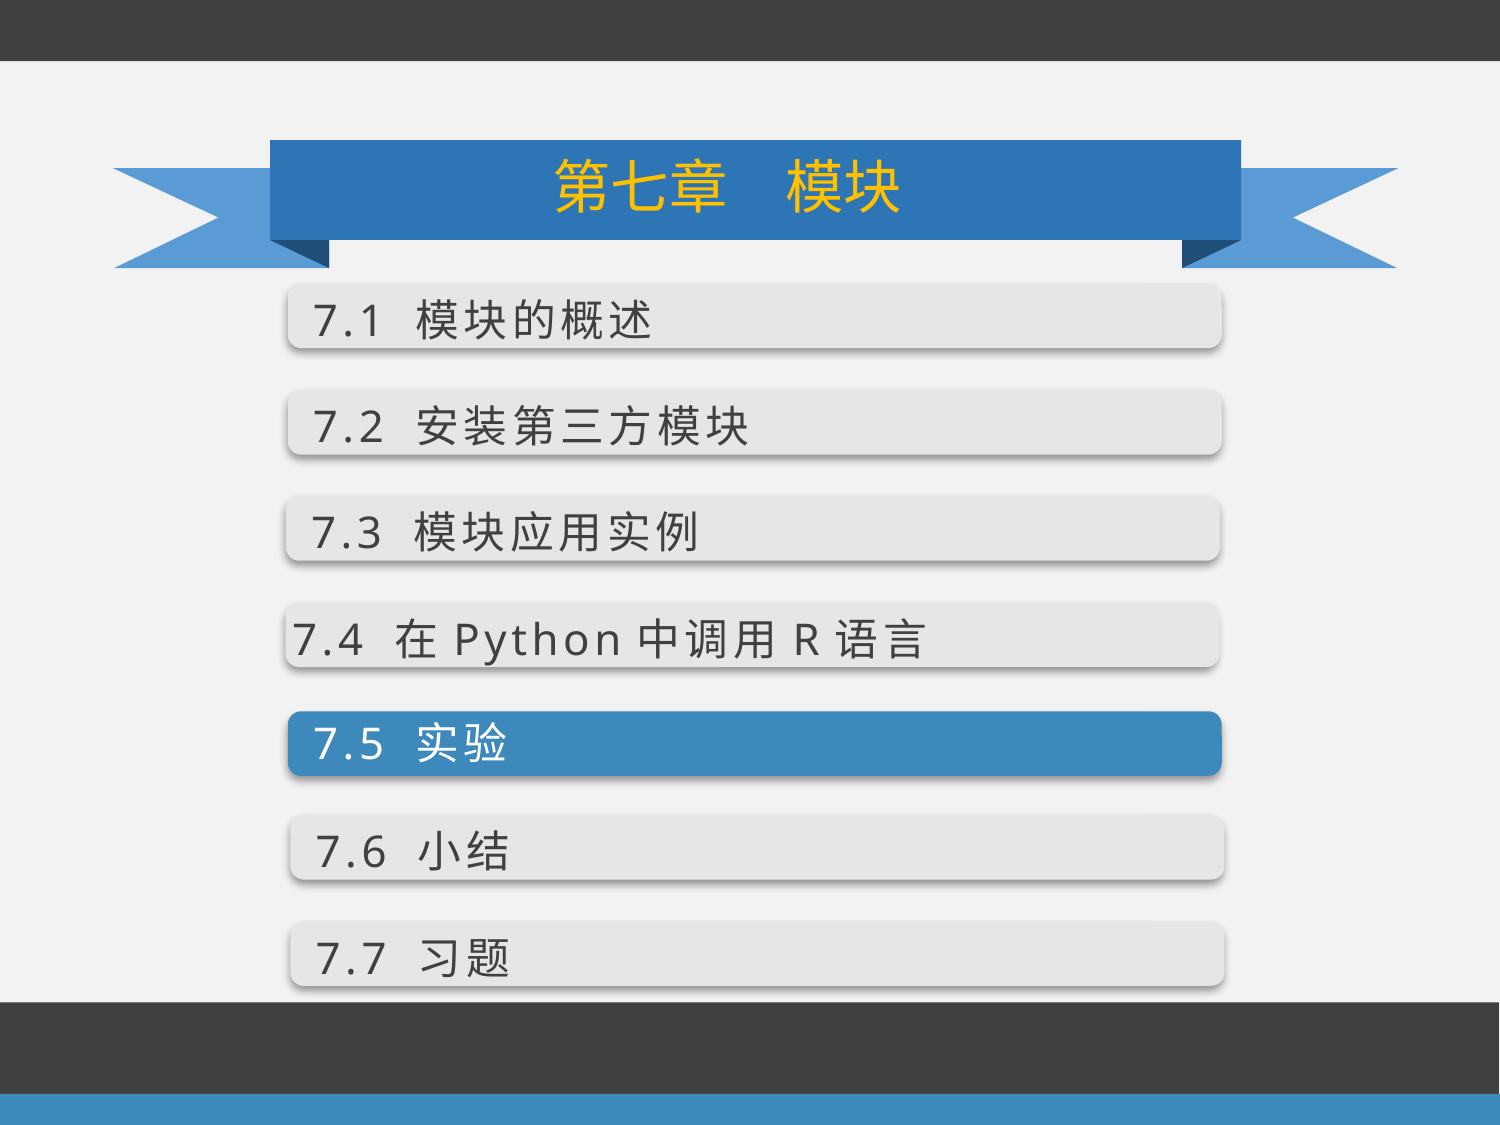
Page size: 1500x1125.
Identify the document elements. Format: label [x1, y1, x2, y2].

text_box [287, 708, 1222, 777]
text_box [285, 602, 1220, 672]
text_box [287, 389, 1222, 460]
text_box [290, 921, 1225, 991]
text_box [287, 283, 1222, 354]
text_box [285, 495, 1220, 566]
text_box [0, 0, 1500, 62]
text_box [0, 1001, 1500, 1093]
text_box [0, 1093, 1500, 1125]
text_box [113, 139, 1399, 269]
text_box [290, 814, 1225, 885]
